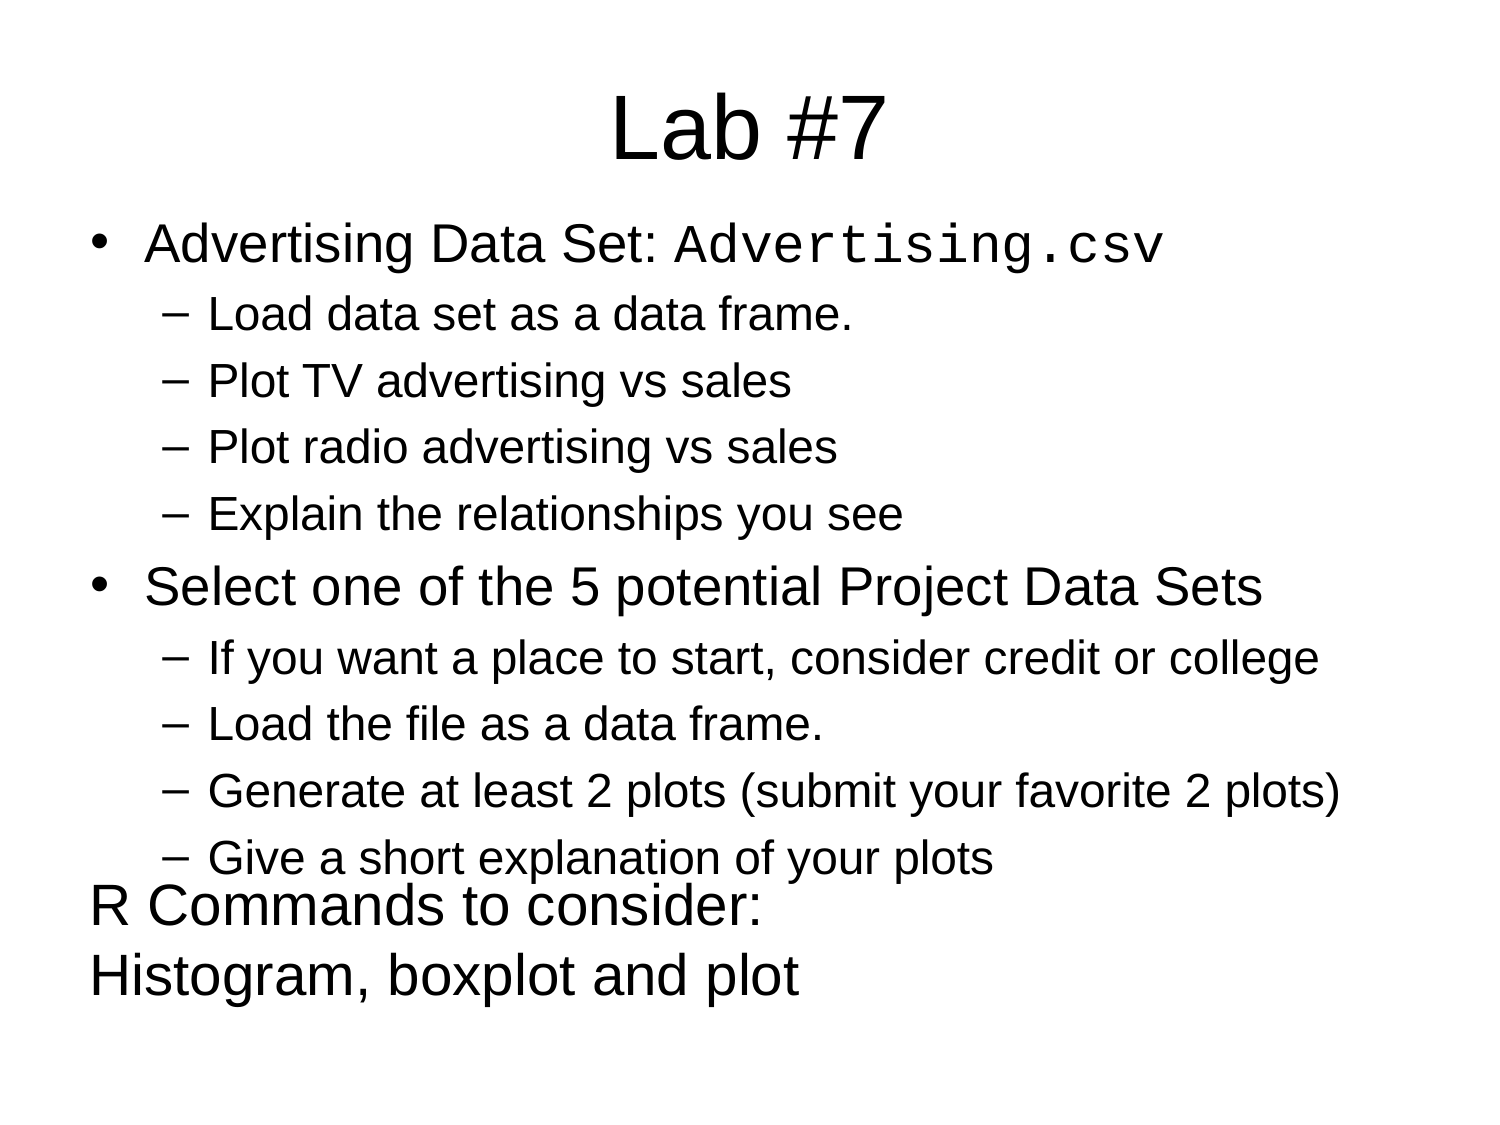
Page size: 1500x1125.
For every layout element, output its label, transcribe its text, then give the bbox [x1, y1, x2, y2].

title Lab #7 [75, 45, 1425, 200]
text_box R Commands to consider: Histogram, boxplot and plot [74, 859, 816, 1015]
list Advertising Data Set: Advertising.csv Load data set as a data frame. Plot TV advertising vs sales Plot radio advertising vs sales Explain the relationships you see Select one of the 5 potential Project Data Sets If you want a place to start, consider credit or college Load the file as a data frame. Generate at least 2 plots (submit your favorite 2 plots) Give a short explanation of your plots [75, 200, 1425, 900]
